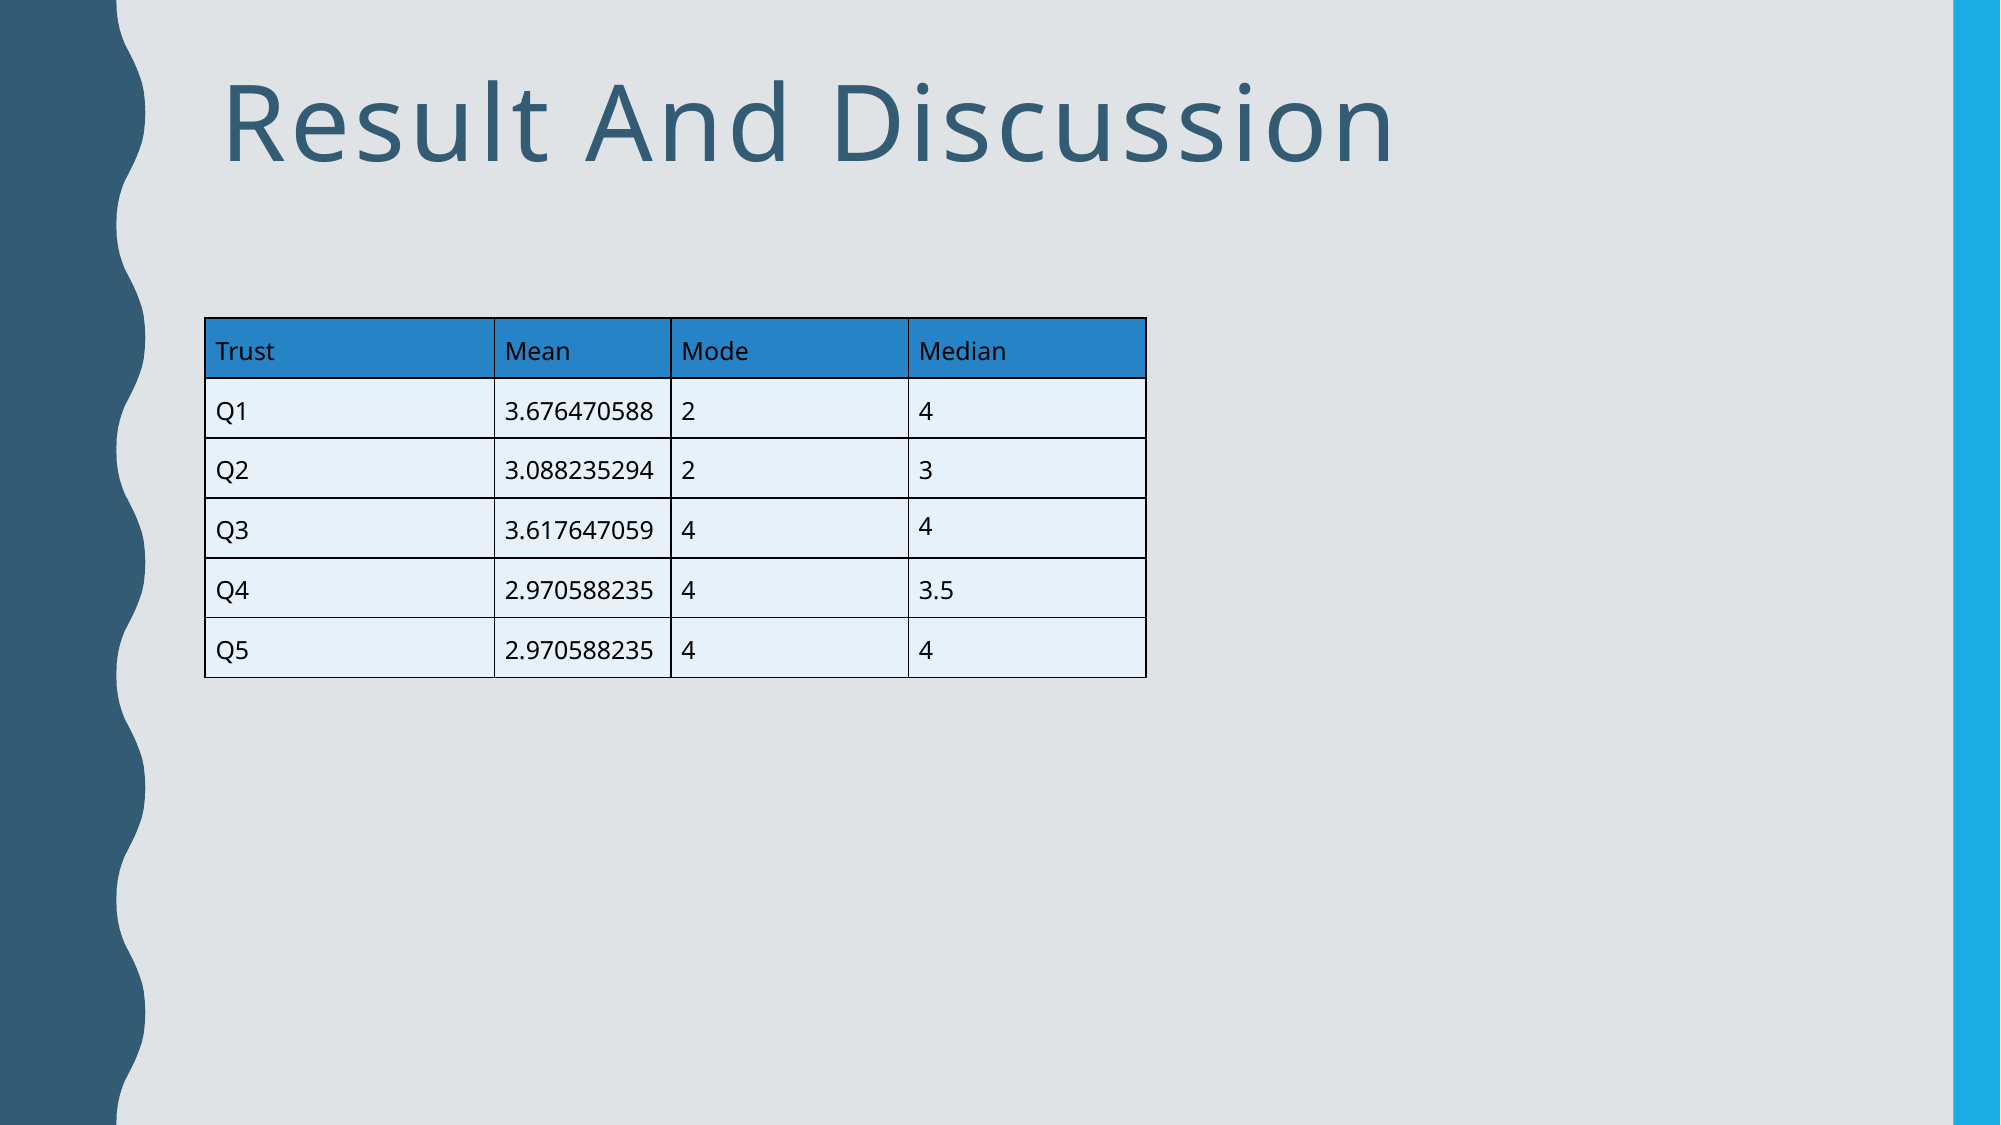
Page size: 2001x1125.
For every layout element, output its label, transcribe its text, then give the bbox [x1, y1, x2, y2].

table_cell Q3 [206, 499, 494, 557]
table_header Mode [672, 319, 908, 377]
table_cell 4 [672, 618, 908, 677]
table_header Mean [495, 319, 670, 377]
table_cell 2.970588235 [495, 559, 670, 617]
table_cell Q4 [206, 559, 494, 617]
title Result And Discussion [205, 62, 1875, 308]
table_cell 3.676470588 [495, 379, 670, 437]
table_cell 4 [672, 559, 908, 617]
table_cell 2 [672, 439, 908, 497]
table_cell Q2 [206, 439, 494, 497]
table_cell 3.5 [909, 559, 1145, 617]
table_cell 3.088235294 [495, 439, 670, 497]
table_header Median [909, 319, 1145, 377]
table_cell Q1 [206, 379, 494, 437]
table_cell 4 [909, 618, 1145, 677]
table_cell 4 [672, 499, 908, 557]
table_header Trust [206, 319, 494, 377]
table_cell 2.970588235 [495, 618, 670, 677]
table_cell 4 [909, 379, 1145, 437]
table_cell 3 [909, 439, 1145, 497]
table_cell Q5 [206, 618, 494, 677]
table_cell 4 [909, 499, 1145, 557]
table_cell 2 [672, 379, 908, 437]
table_cell 3.617647059 [495, 499, 670, 557]
